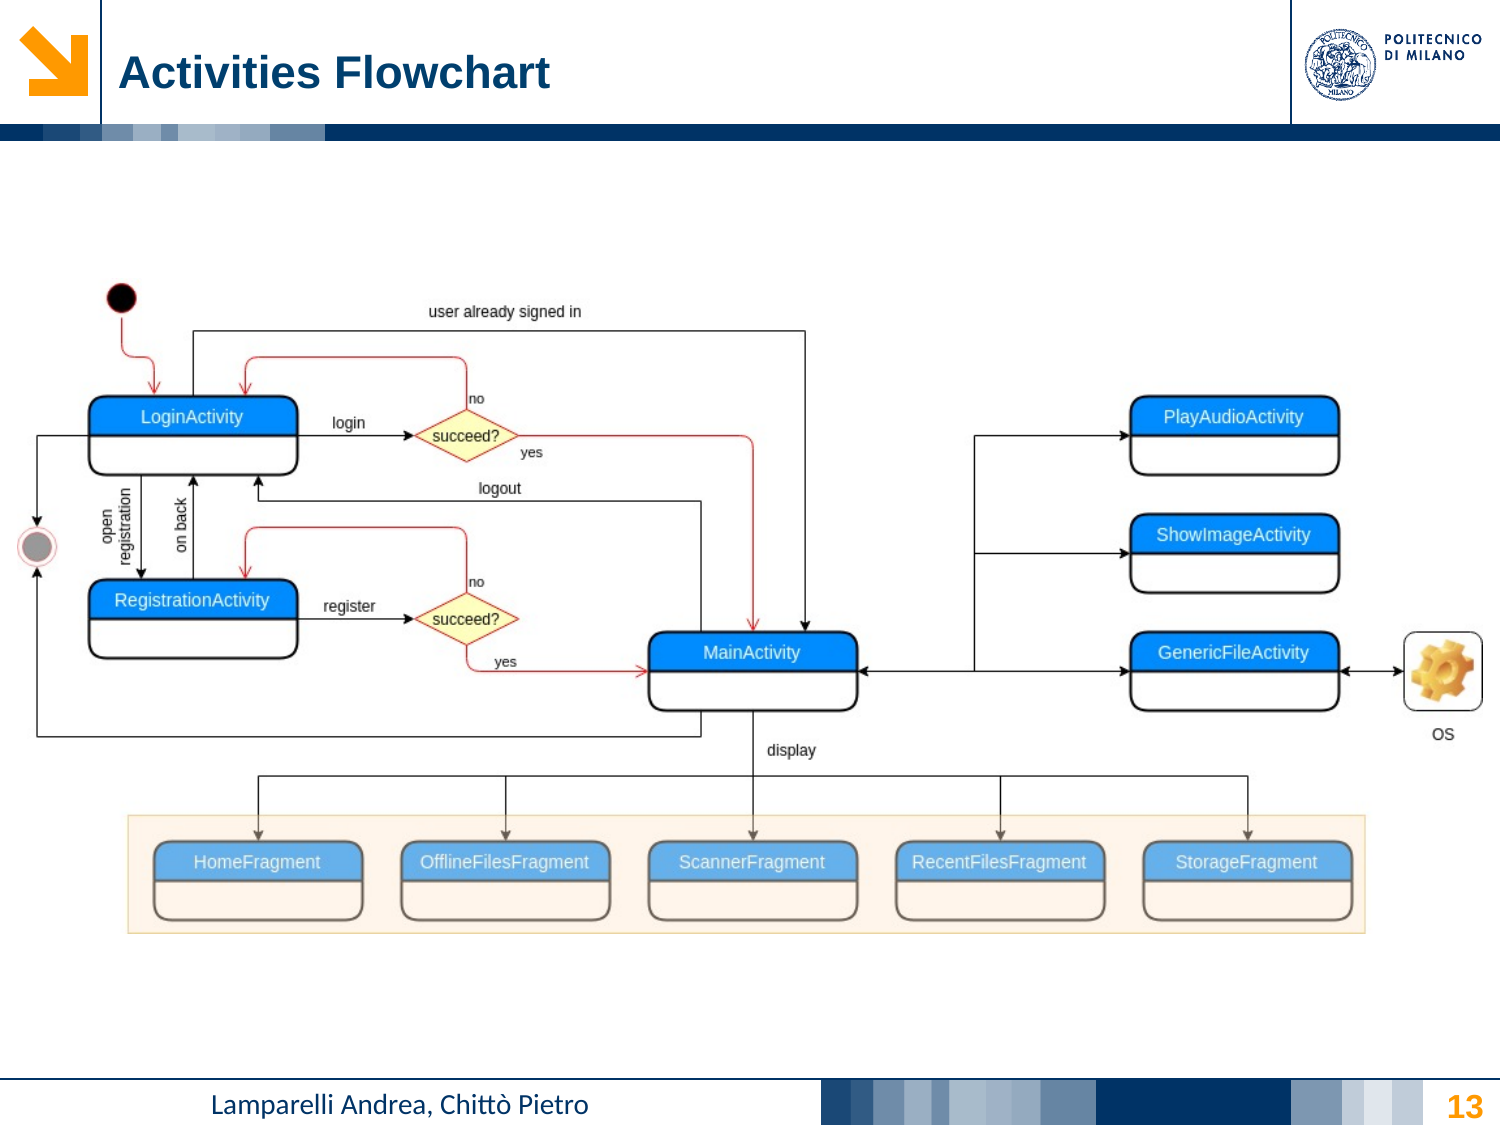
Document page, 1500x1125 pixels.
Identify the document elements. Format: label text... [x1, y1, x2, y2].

title Activities Flowchart [117, 42, 1093, 126]
picture [0, 0, 1500, 141]
text_box Lamparelli Andrea, Chittò Pietro [41, 1084, 759, 1125]
slide_number 13 [1437, 1084, 1500, 1125]
picture [0, 1078, 1500, 1125]
picture [17, 278, 1483, 934]
